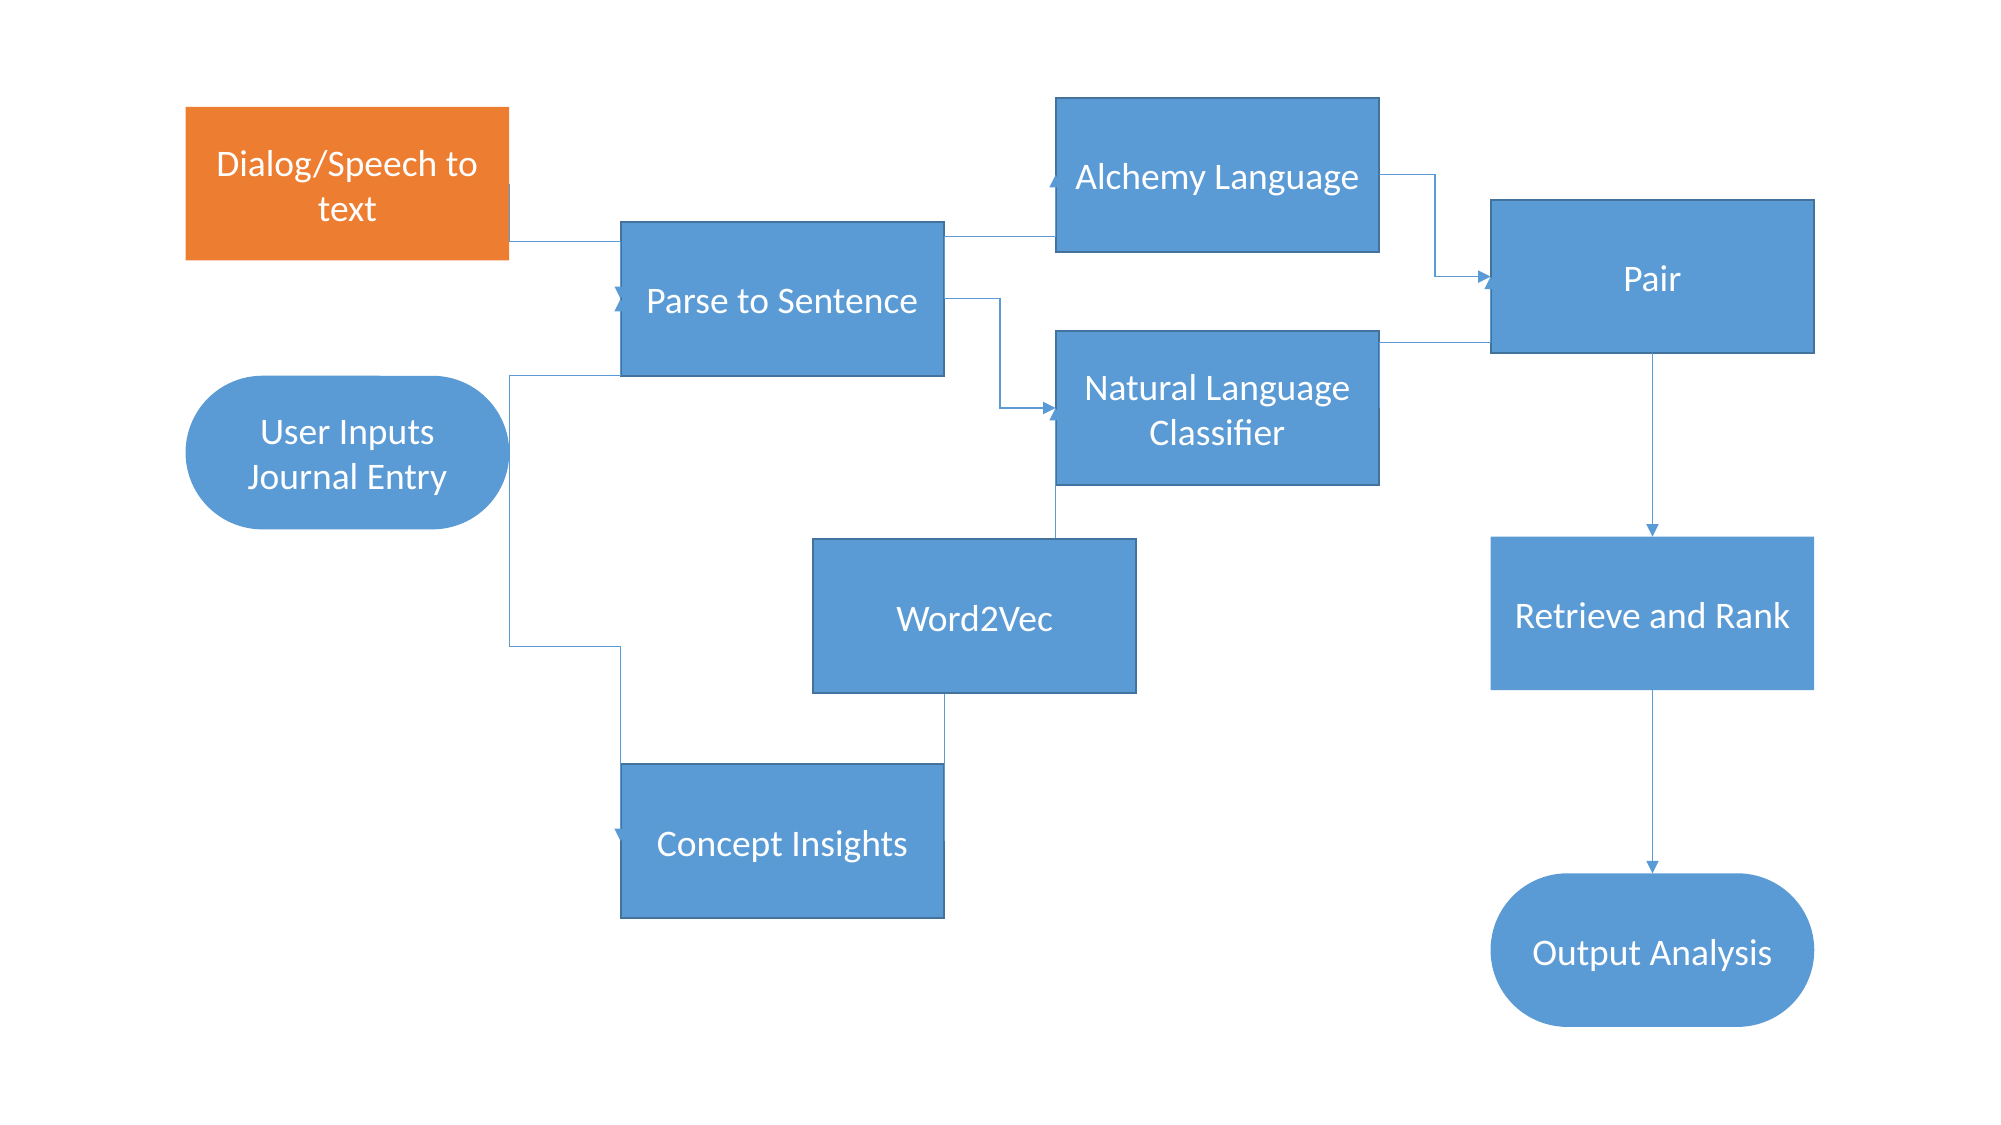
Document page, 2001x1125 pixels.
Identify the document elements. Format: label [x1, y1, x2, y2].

text_box [185, 98, 1815, 1027]
